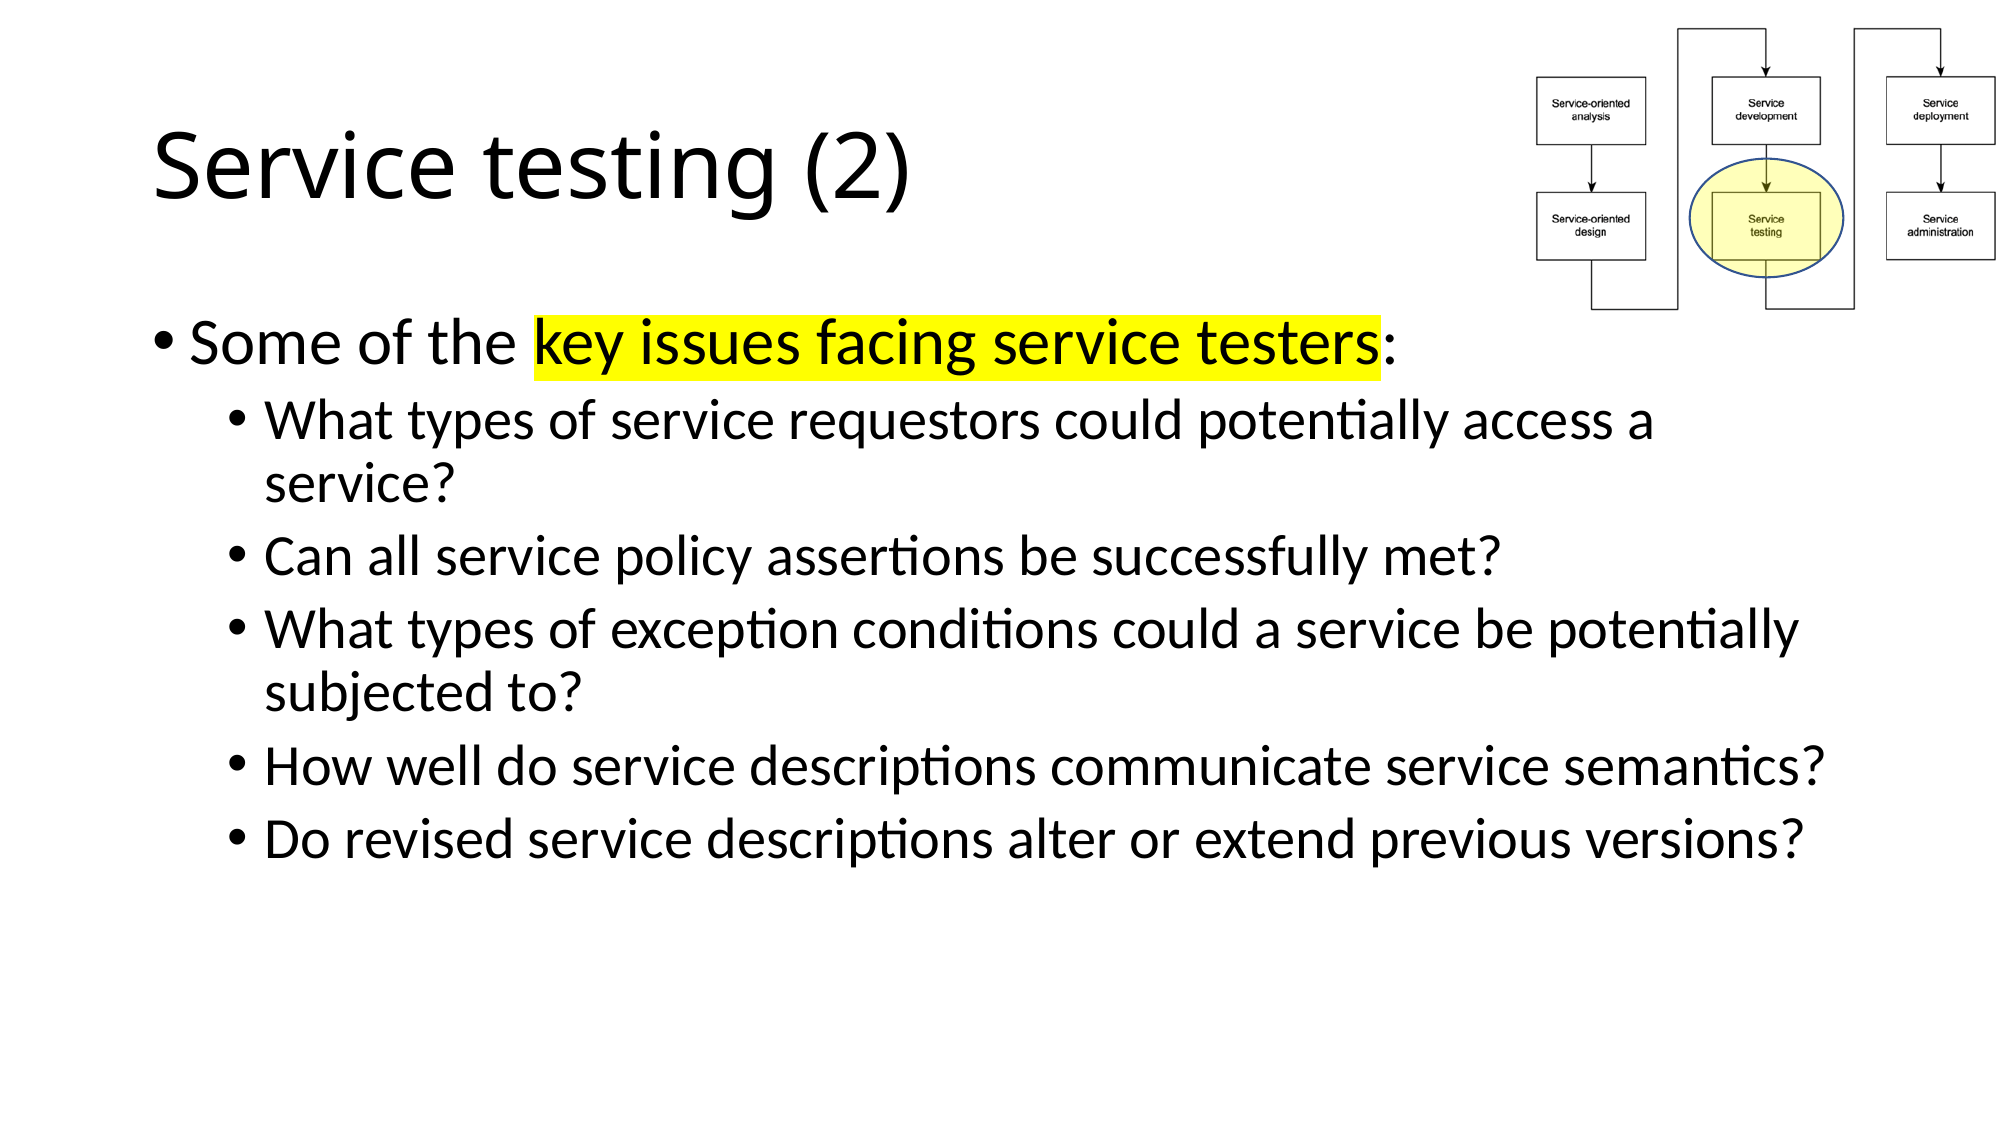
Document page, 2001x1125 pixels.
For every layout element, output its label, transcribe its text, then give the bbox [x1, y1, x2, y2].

picture [1533, 23, 2000, 314]
title Service testing (2) [137, 59, 1533, 278]
list Some of the key issues facing service testers: What types of service requestors could potentially access a service? Can all service policy assertions be successfully met? What types of exception conditions could a service be potentially subjected to? How well do service descriptions communicate service semantics? Do revised service descriptions alter or extend previous versions? [137, 299, 1863, 1014]
